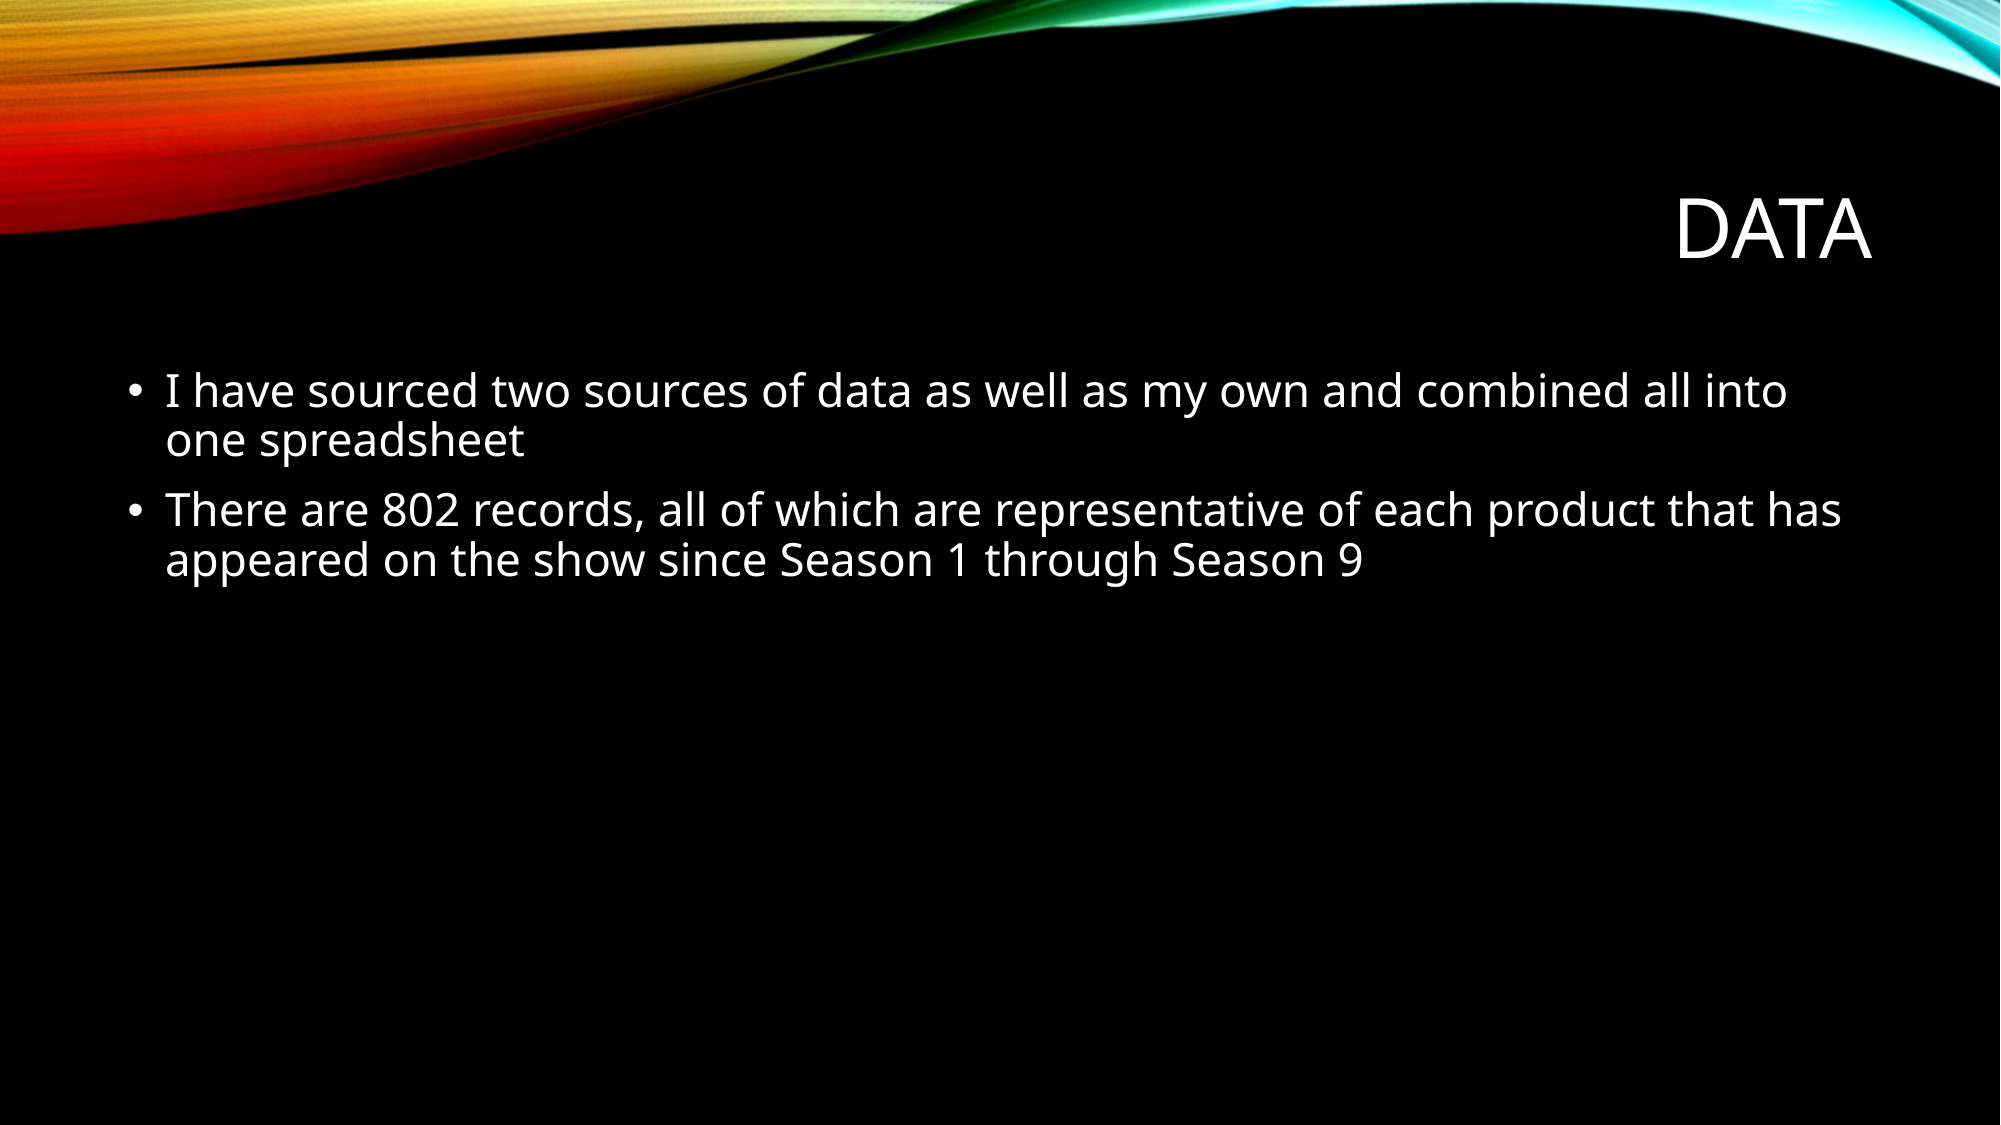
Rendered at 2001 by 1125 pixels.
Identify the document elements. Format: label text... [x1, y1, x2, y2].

picture [0, 0, 2000, 237]
title Data [474, 125, 1888, 338]
list I have sourced two sources of data as well as my own and combined all into one spreadsheet There are 802 records, all of which are representative of each product that has appeared on the show since Season 1 through Season 9 [112, 360, 1888, 1021]
